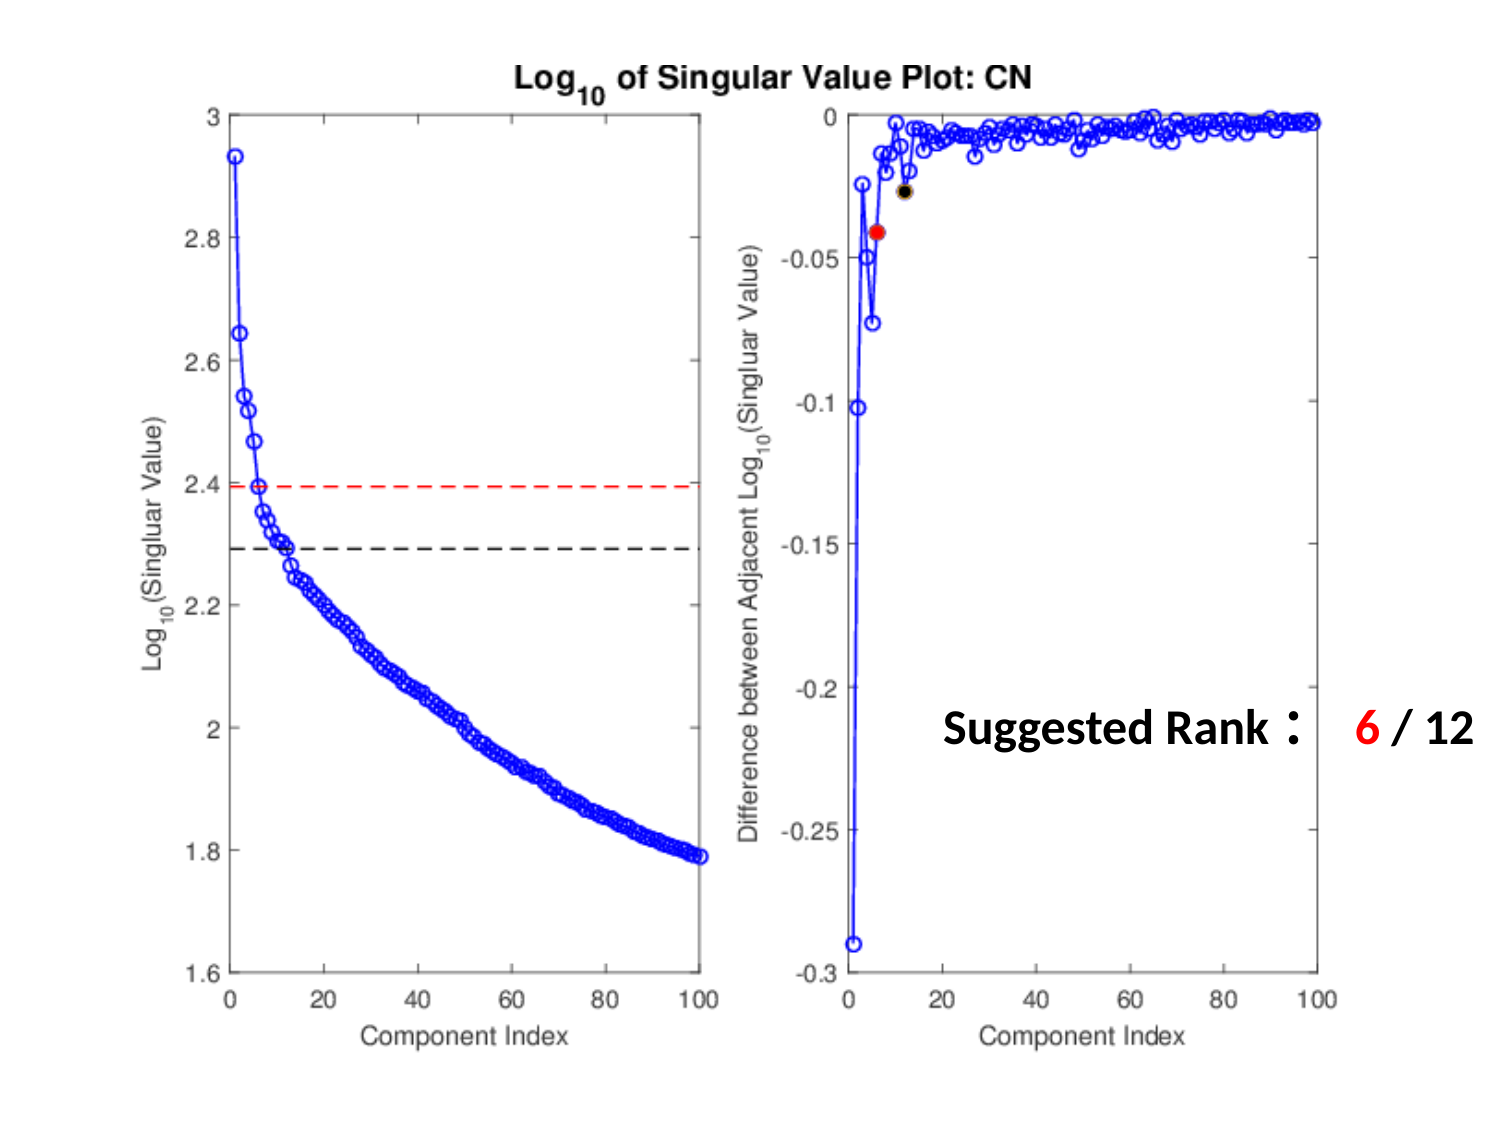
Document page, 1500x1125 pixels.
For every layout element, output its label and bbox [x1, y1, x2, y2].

picture [4, 65, 1496, 1060]
